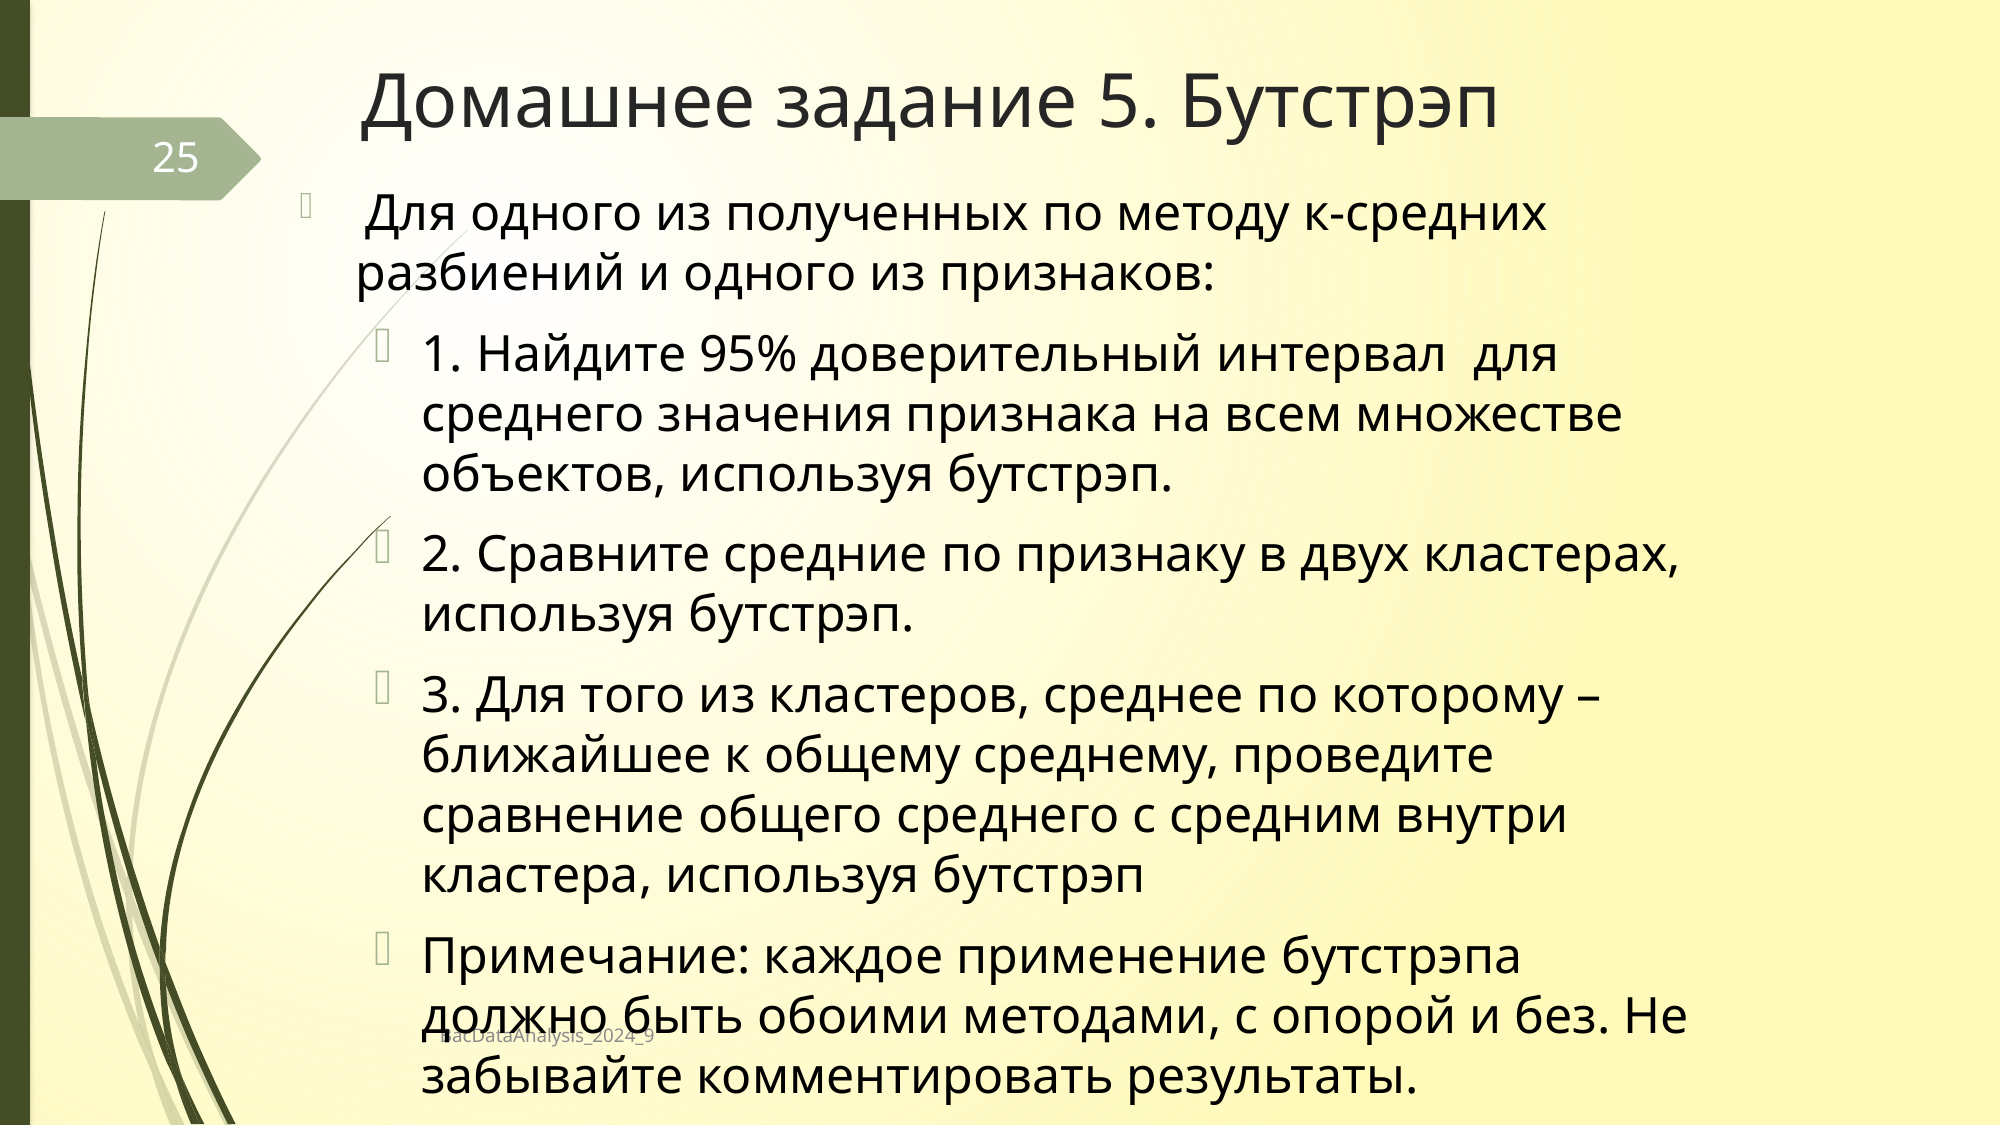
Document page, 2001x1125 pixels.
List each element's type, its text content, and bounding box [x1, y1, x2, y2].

title Домашнее задание 5. Бутстрэп [326, 45, 1716, 172]
list Для одного из полученных по методу к-средних разбиений и одного из признаков: 1. Найдите 95% доверительный интервал для среднего значения признака на всем множестве объектов, используя бутстрэп. 2. Сравните средние по признаку в двух кластерах, используя бутстрэп. 3. Для того из кластеров, среднее по которому – ближайшее к общему среднему, проведите сравнение общего среднего с средним внутри кластера, используя бутстрэп Примечание: каждое применение бутстрэпа должно быть обоими методами, с опорой и без. Не забывайте комментировать результаты. [284, 172, 1738, 1125]
slide_number 25 [87, 129, 216, 190]
footer BacDataAnalysis_2024_9 [424, 1006, 1675, 1067]
